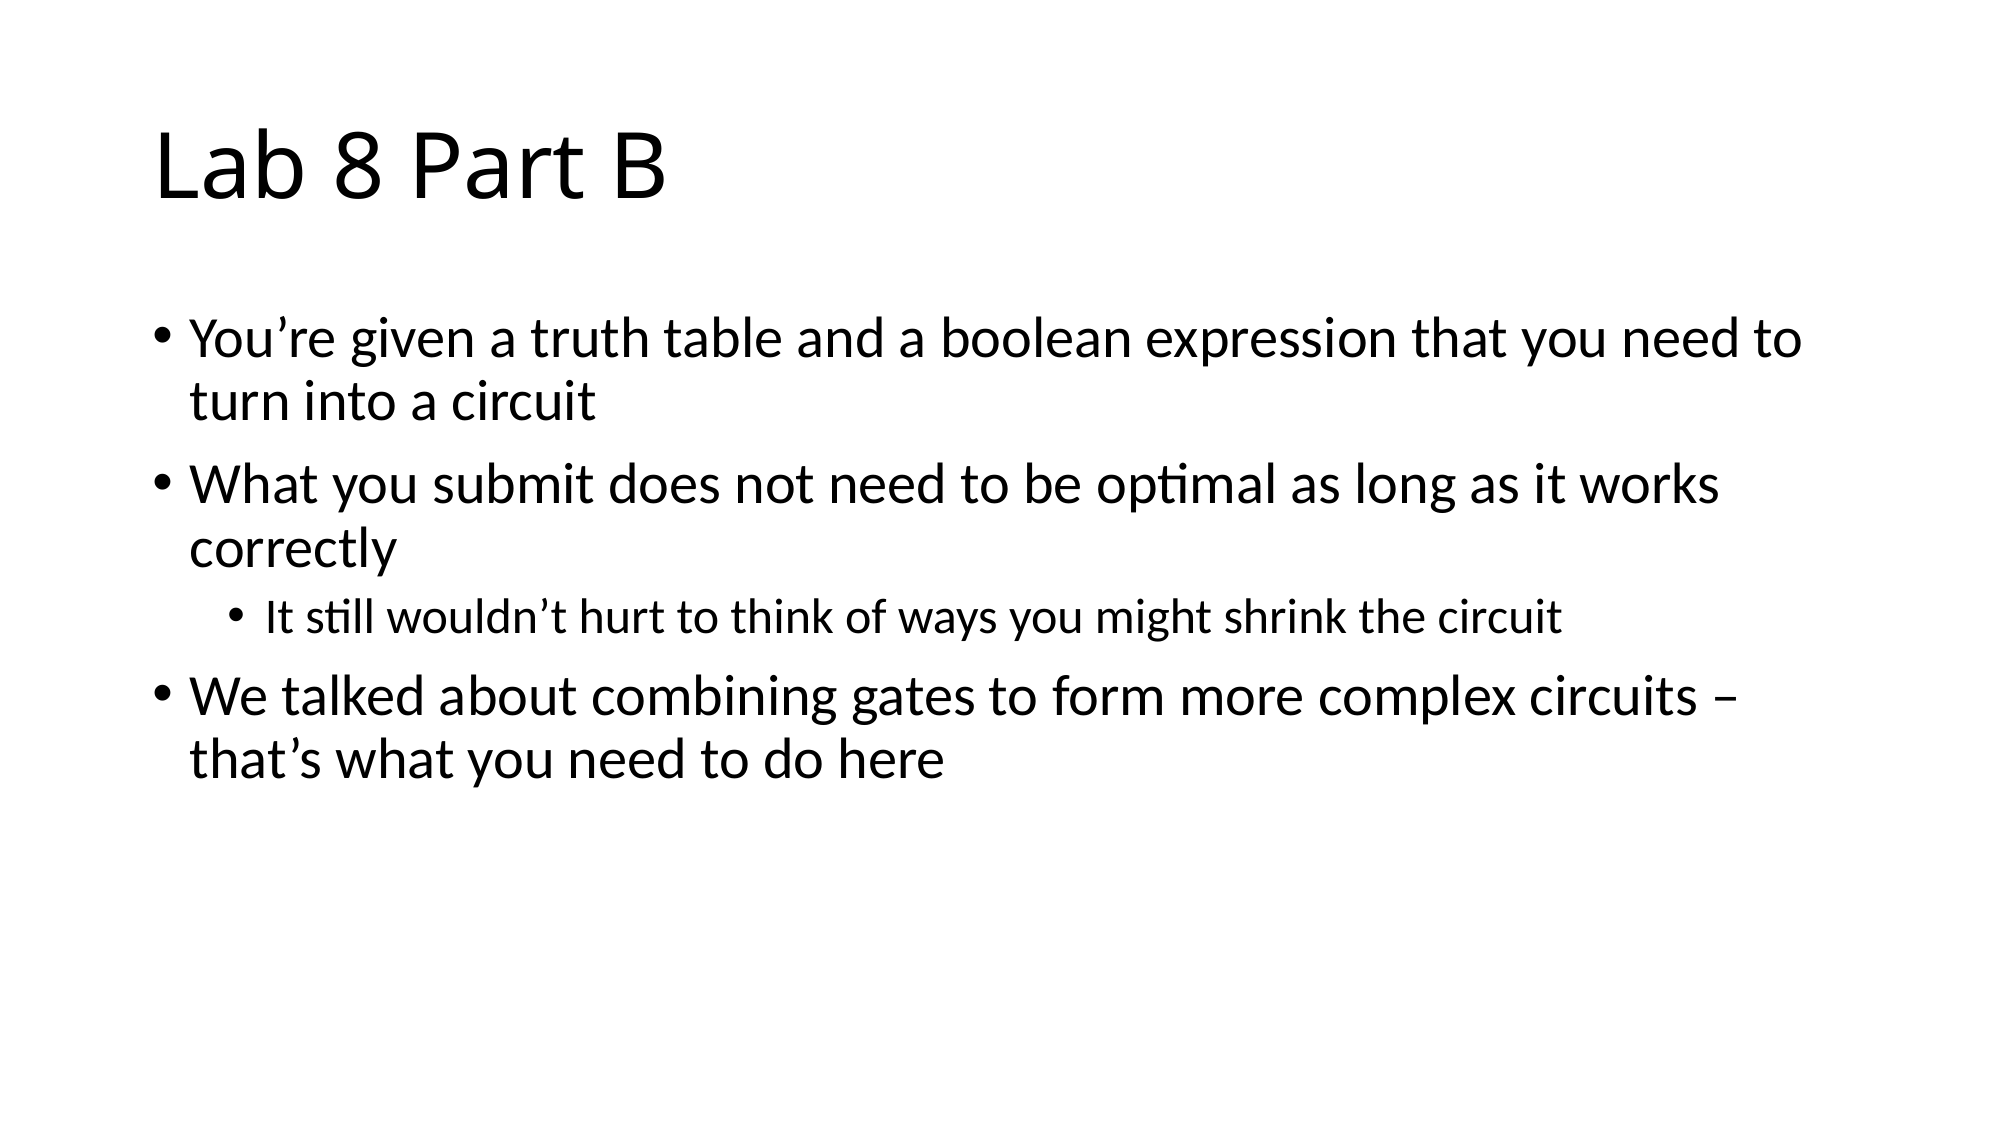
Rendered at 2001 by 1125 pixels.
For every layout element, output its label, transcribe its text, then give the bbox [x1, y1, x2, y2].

list You’re given a truth table and a boolean expression that you need to turn into a circuit What you submit does not need to be optimal as long as it works correctly It still wouldn’t hurt to think of ways you might shrink the circuit We talked about combining gates to form more complex circuits – that’s what you need to do here [137, 299, 1863, 1014]
title Lab 8 Part B [137, 59, 1863, 278]
